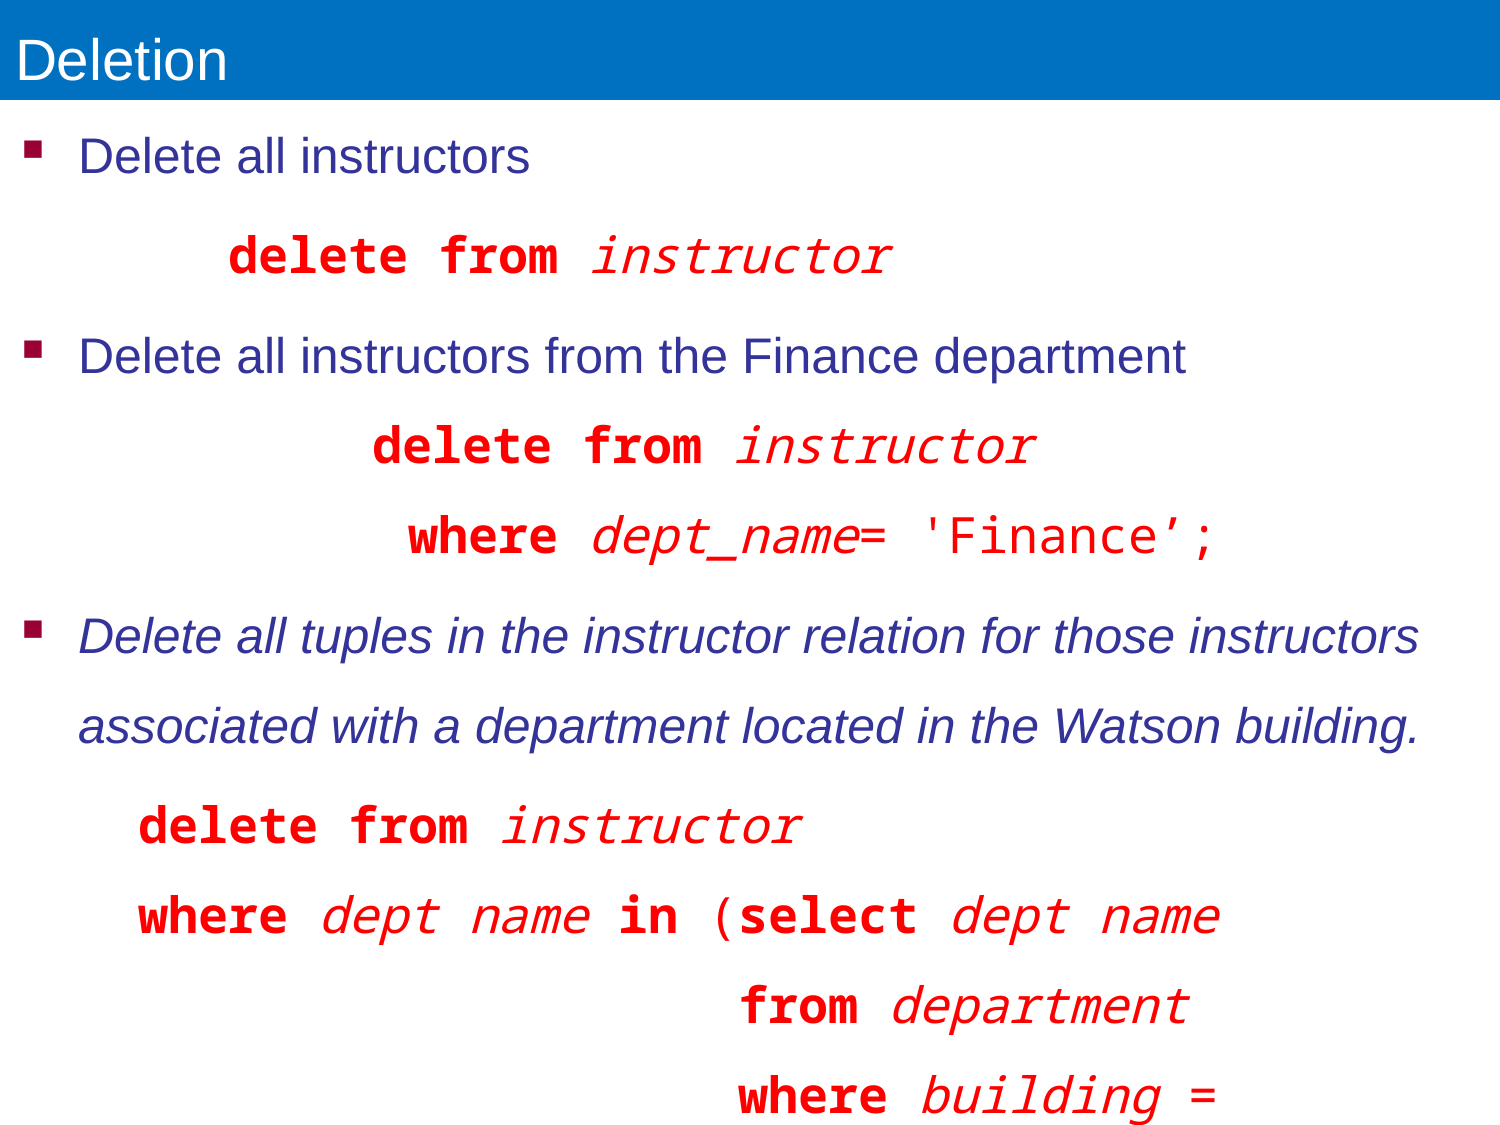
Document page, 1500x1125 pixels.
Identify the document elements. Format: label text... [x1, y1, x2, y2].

list Delete all instructors delete from instructor Delete all instructors from the Finance department delete from instructor where dept_name= 'Finance’; Delete all tuples in the instructor relation for those instructors associated with a department located in the Watson building. delete from instructor where dept name in (select dept name from department where building = 'Watson'); [6, 85, 1492, 1124]
title Deletion [0, 0, 1500, 100]
